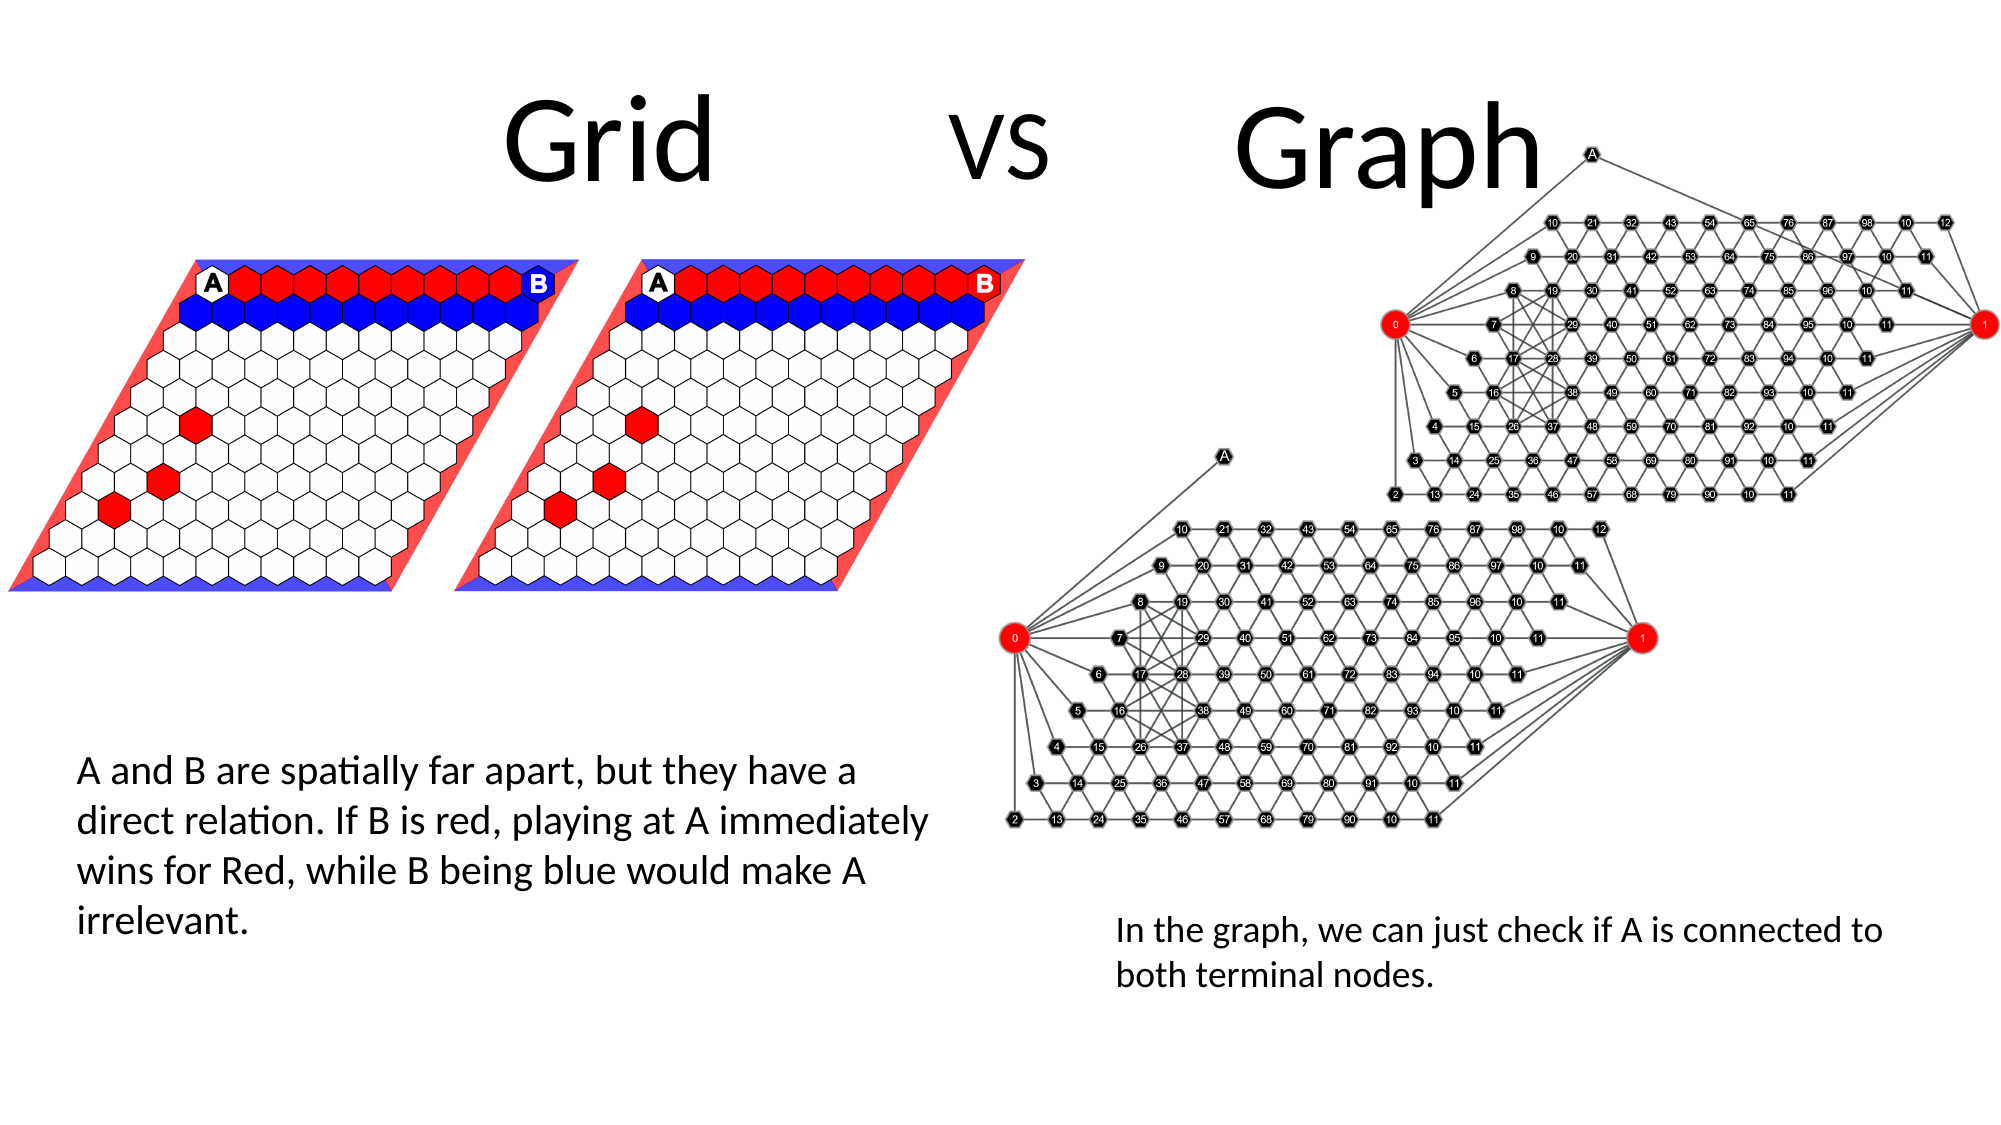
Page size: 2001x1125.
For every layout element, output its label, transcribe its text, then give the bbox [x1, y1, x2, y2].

text_box A and B are spatially far apart, but they have a direct relation. If B is red, playing at A immediately wins for Red, while B being blue would make A irrelevant. [61, 735, 962, 950]
text_box Grid [319, 49, 902, 215]
picture [0, 126, 2000, 850]
text_box In the graph, we can just check if A is connected to both terminal nodes. [1100, 897, 1955, 1003]
text_box Graph [1098, 56, 1681, 221]
text_box VS [902, 71, 1162, 207]
